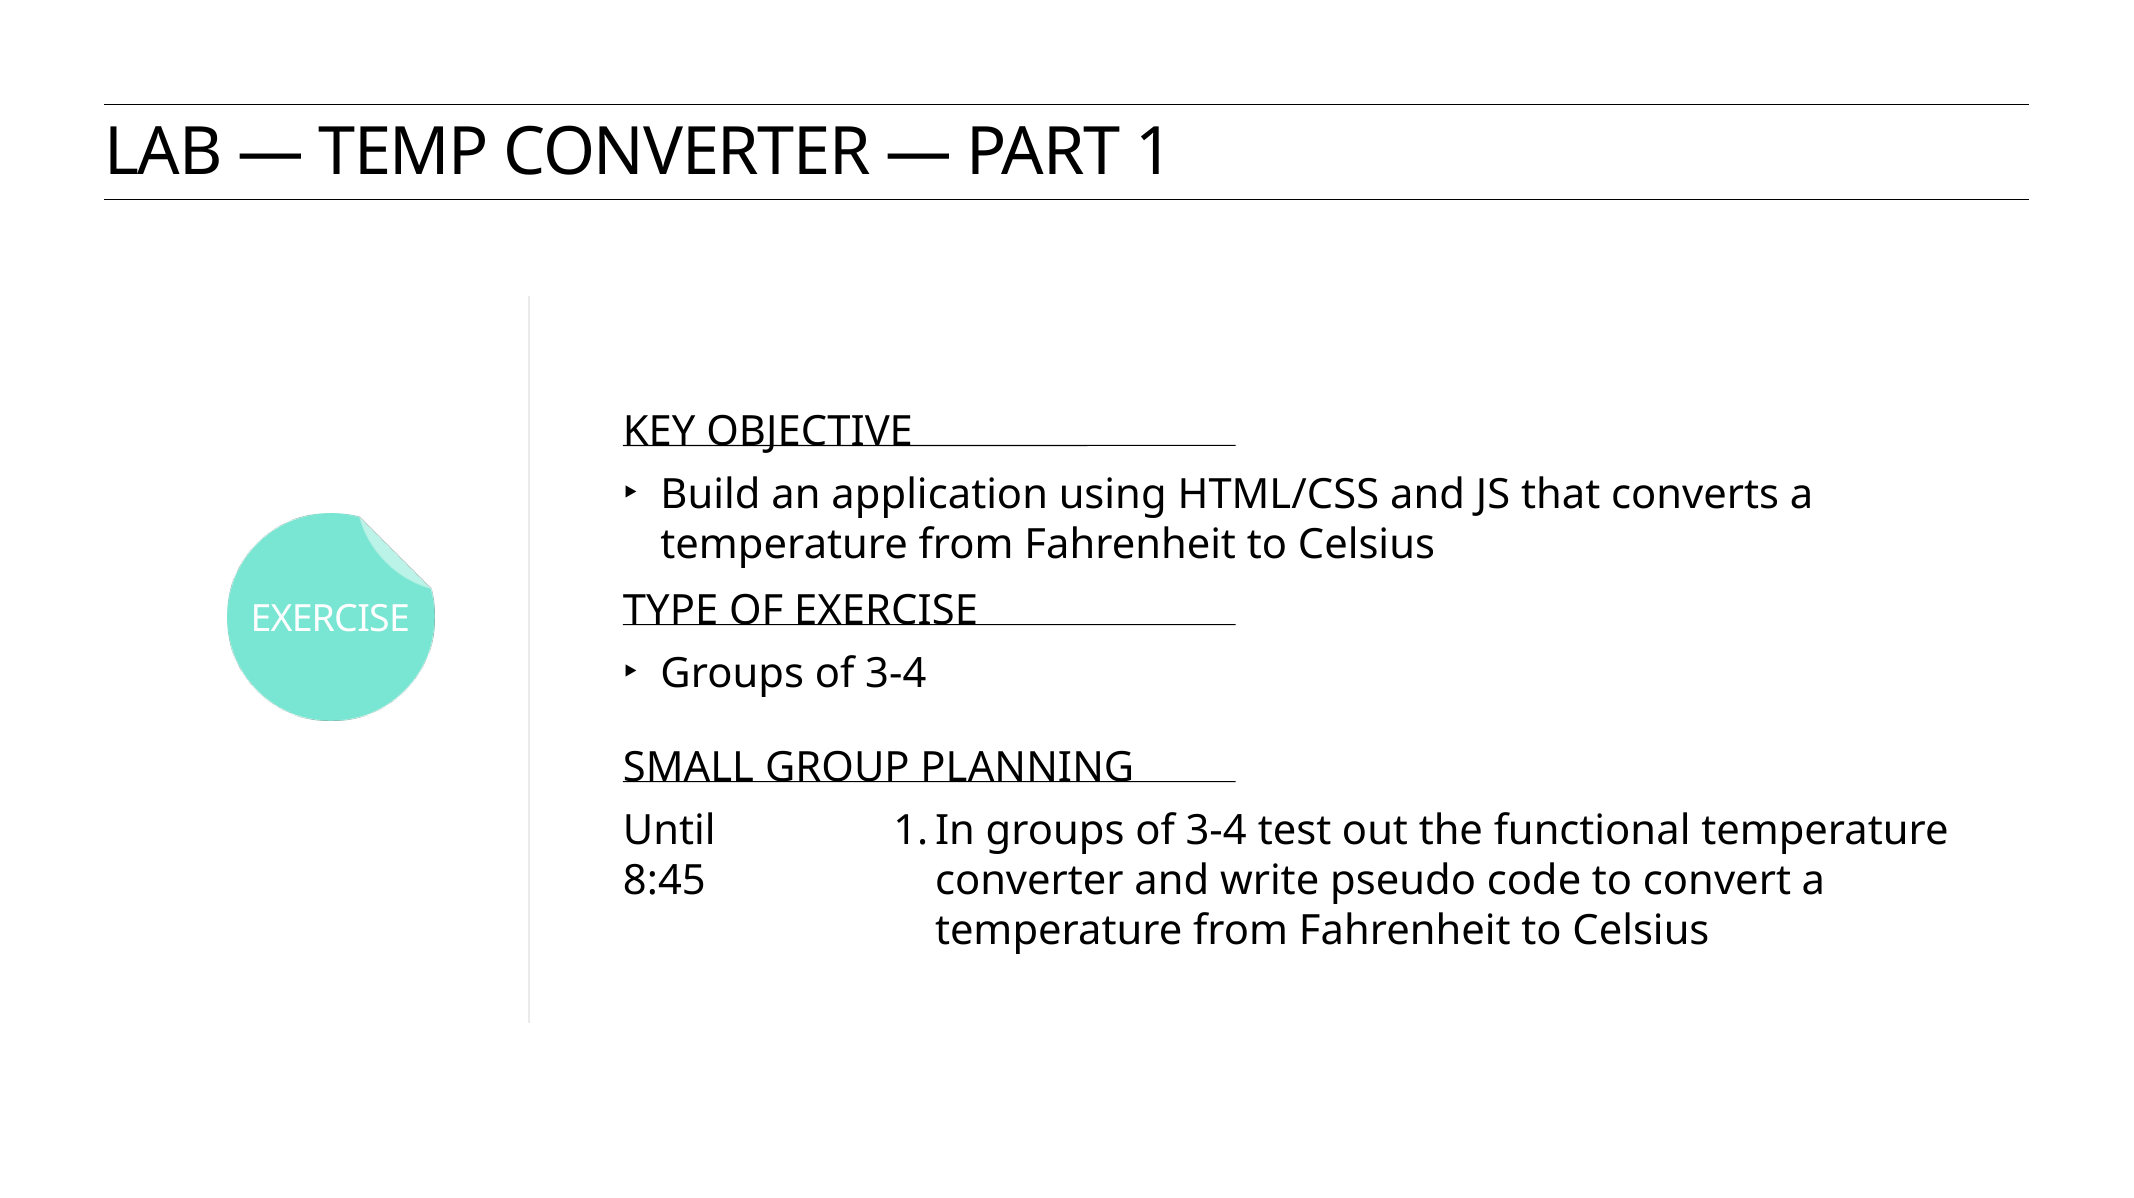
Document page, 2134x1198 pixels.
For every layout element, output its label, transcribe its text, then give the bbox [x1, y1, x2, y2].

text_box lab — Temp converter — part 1 [104, 120, 1371, 192]
text_box key objective [622, 403, 1236, 454]
text_box Groups of 3-4 [622, 645, 1613, 696]
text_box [226, 513, 436, 723]
text_box small group planning [622, 739, 1236, 790]
text_box Until 8:45 [622, 802, 805, 903]
text_box In groups of 3-4 test out the functional temperature converter and write pseudo code to convert a temperature from Fahrenheit to Celsius [893, 802, 2031, 953]
text_box Type of exercise [622, 583, 1236, 634]
text_box Build an application using HTML/CSS and JS that converts a temperature from Fahrenheit to Celsius [622, 466, 1860, 567]
